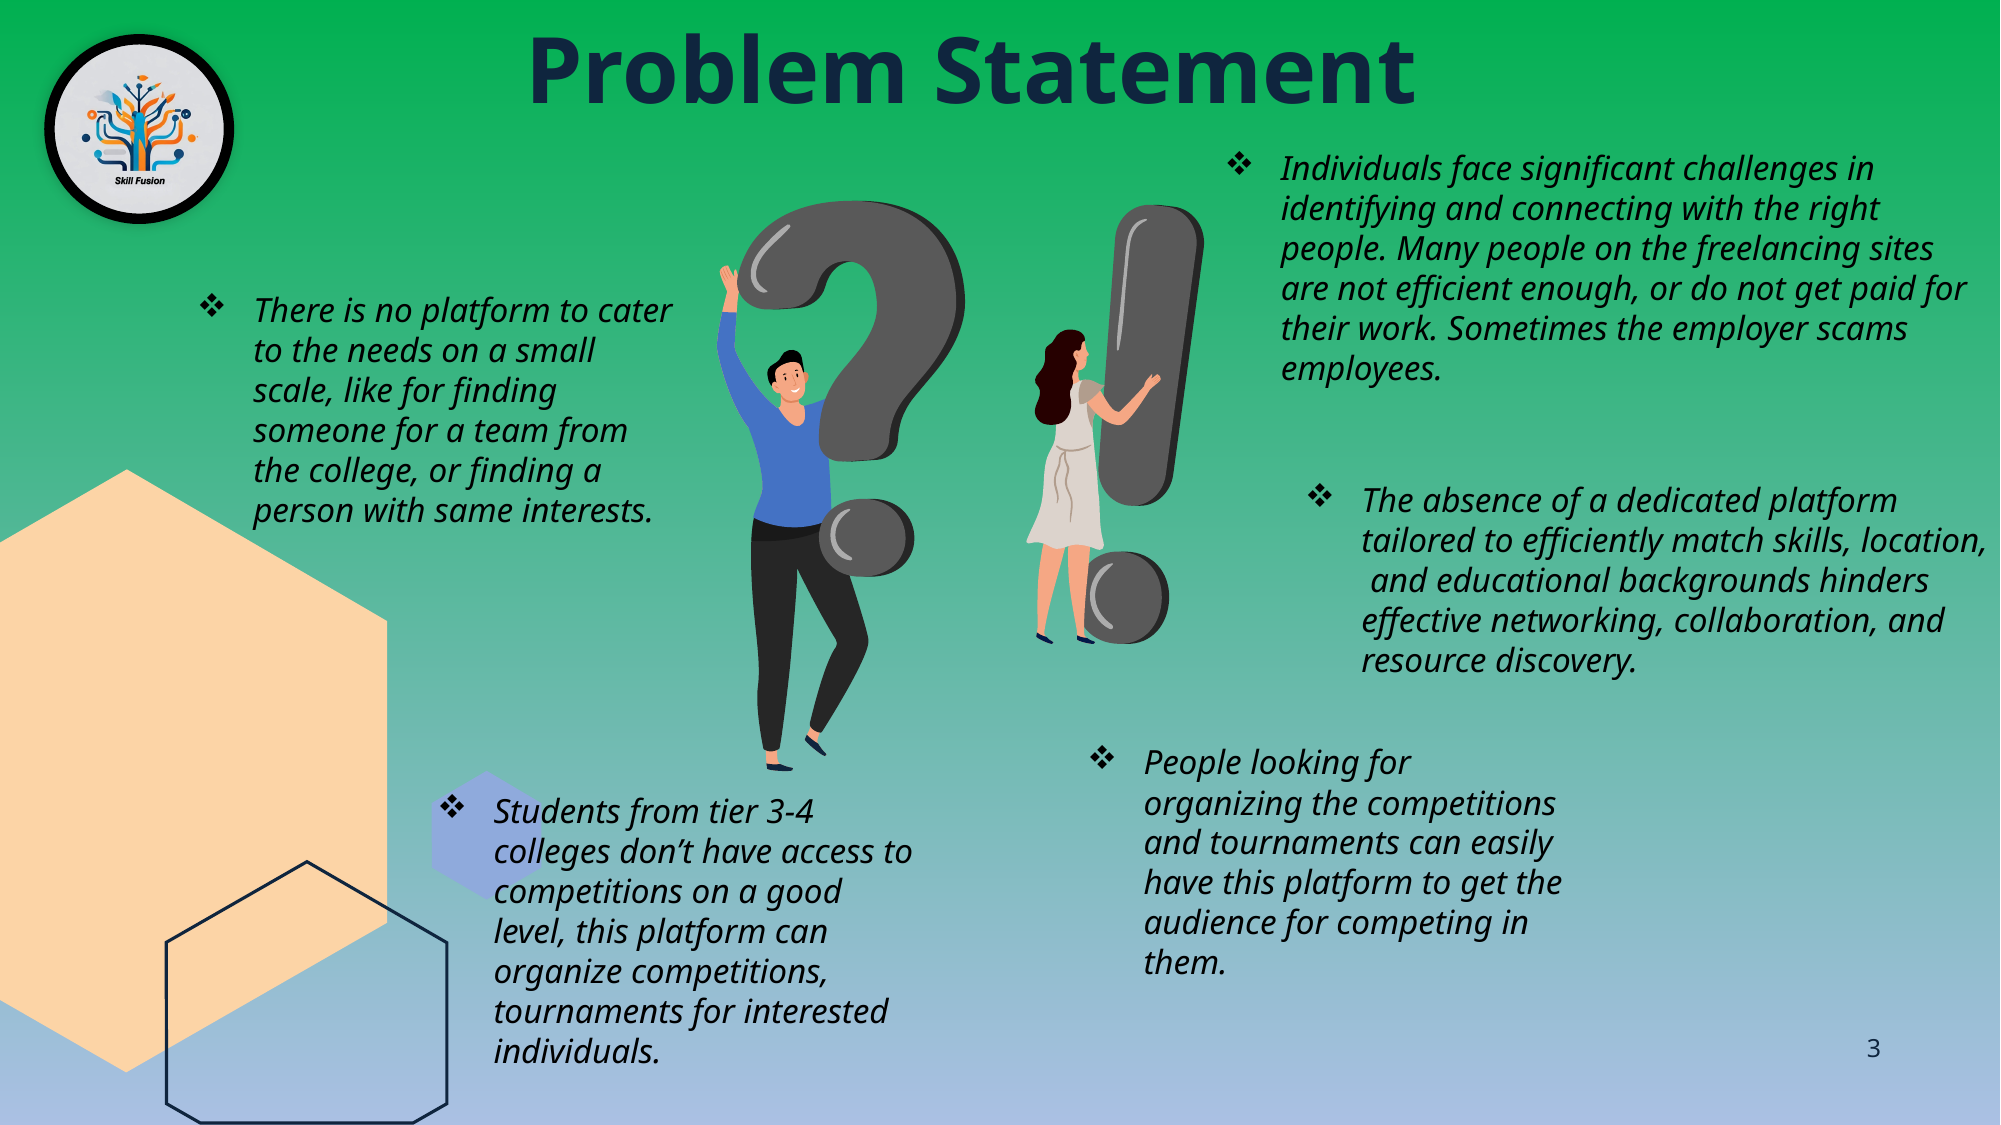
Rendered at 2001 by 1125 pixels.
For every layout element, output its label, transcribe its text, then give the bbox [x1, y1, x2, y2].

text_box The absence of a dedicated platform tailored to efficiently match skills, location, and educational backgrounds hinders effective networking, collaboration, and resource discovery. [1290, 471, 2000, 687]
text_box There is no platform to cater to the needs on a small scale, like for finding someone for a team from the college, or finding a person with same interests. [182, 282, 693, 602]
text_box People looking for organizing the competitions and tournaments can easily have this platform to get the audience for competing in them. [1072, 734, 1584, 989]
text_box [737, 200, 965, 577]
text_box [1026, 329, 1161, 644]
text_box Students from tier 3-4 colleges don’t have access to competitions on a good level, this platform can organize competitions, tournaments for interested individuals. [422, 783, 934, 1078]
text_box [716, 265, 912, 772]
text_box Individuals face significant challenges in identifying and connecting with the right people. Many people on the freelancing sites are not efficient enough, or do not get paid for their work. Sometimes the employer scams employees. [1209, 140, 1988, 395]
slide_number 3 [1836, 1020, 1912, 1080]
title Problem Statement [510, 16, 2000, 89]
picture [49, 39, 229, 219]
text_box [1075, 204, 1205, 644]
